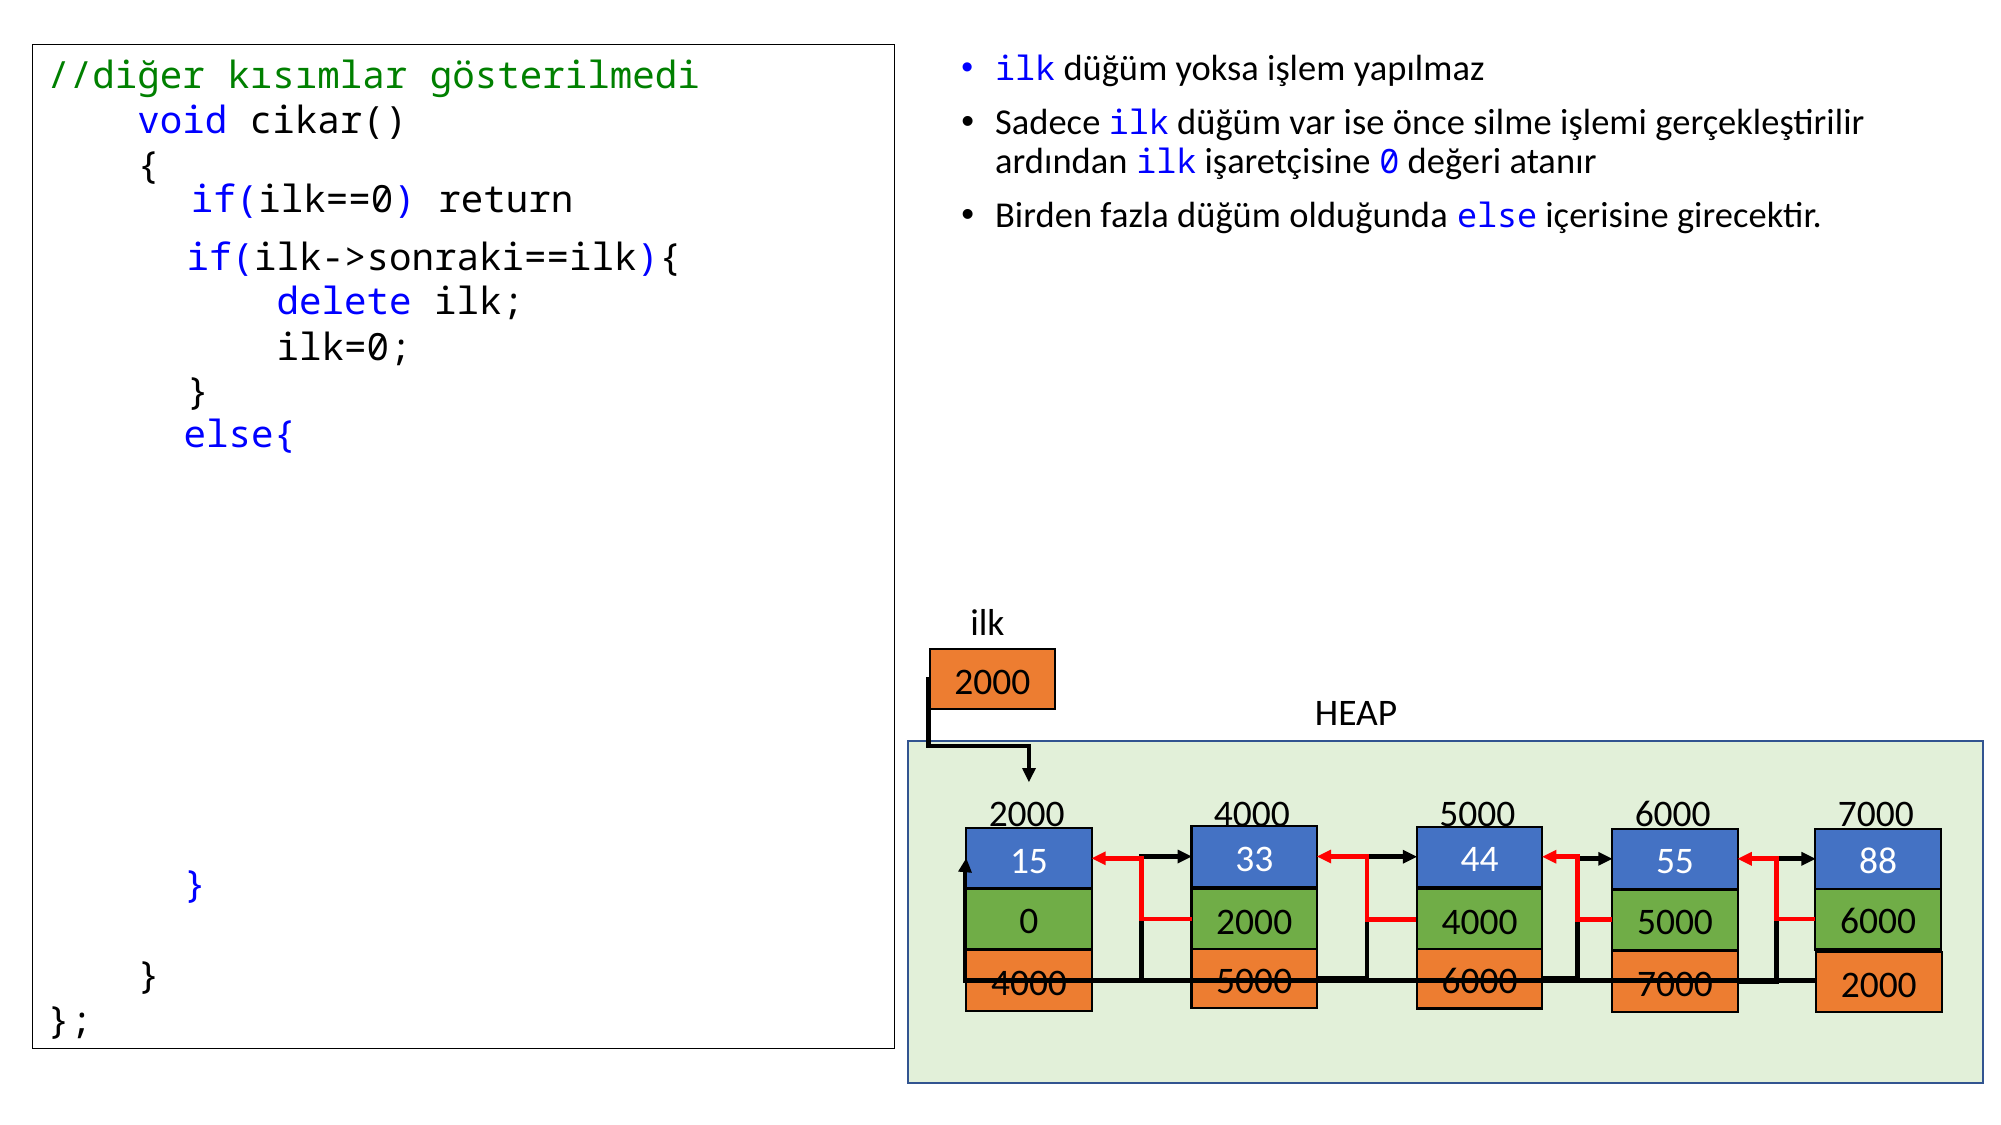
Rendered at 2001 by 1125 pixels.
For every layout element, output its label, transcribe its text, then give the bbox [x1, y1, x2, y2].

text_box HEAP [1300, 680, 1413, 741]
text_box if(ilk->sonraki==ilk){ delete ilk; ilk=0; } [171, 225, 700, 420]
list ilk düğüm yoksa işlem yapılmaz Sadece ilk düğüm var ise önce silme işlemi gerçekleştirilir ardından ilk işaretçisine 0 değeri atanır Birden fazla düğüm olduğunda else içerisine girecektir. [946, 41, 2000, 587]
text_box 88 [1814, 828, 1942, 888]
text_box 4000 [1199, 781, 1310, 842]
text_box 55 [1611, 828, 1739, 858]
text_box 5000 [1424, 781, 1535, 842]
text_box 6000 [1416, 983, 1543, 1010]
text_box 44 [1416, 826, 1543, 858]
text_box 2000 [929, 648, 1056, 710]
text_box 4000 [965, 983, 1093, 1012]
text_box 2000 [1815, 951, 1943, 1013]
text_box 7000 [1611, 983, 1739, 1013]
text_box 7000 [1823, 781, 1934, 842]
text_box //diğer kısımlar gösterilmedi void cikar() { } }; [32, 44, 895, 1049]
text_box 5000 [1190, 983, 1318, 1009]
text_box 33 [1190, 825, 1318, 858]
text_box [907, 740, 1984, 1084]
text_box 6000 [1619, 781, 1730, 842]
text_box ilk [955, 590, 1066, 651]
text_box else{ } [168, 402, 912, 913]
text_box 15 [965, 827, 1093, 858]
text_box 2000 [973, 781, 1084, 842]
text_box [966, 858, 1941, 981]
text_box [929, 679, 1029, 782]
text_box if(ilk==0) return [175, 168, 840, 228]
